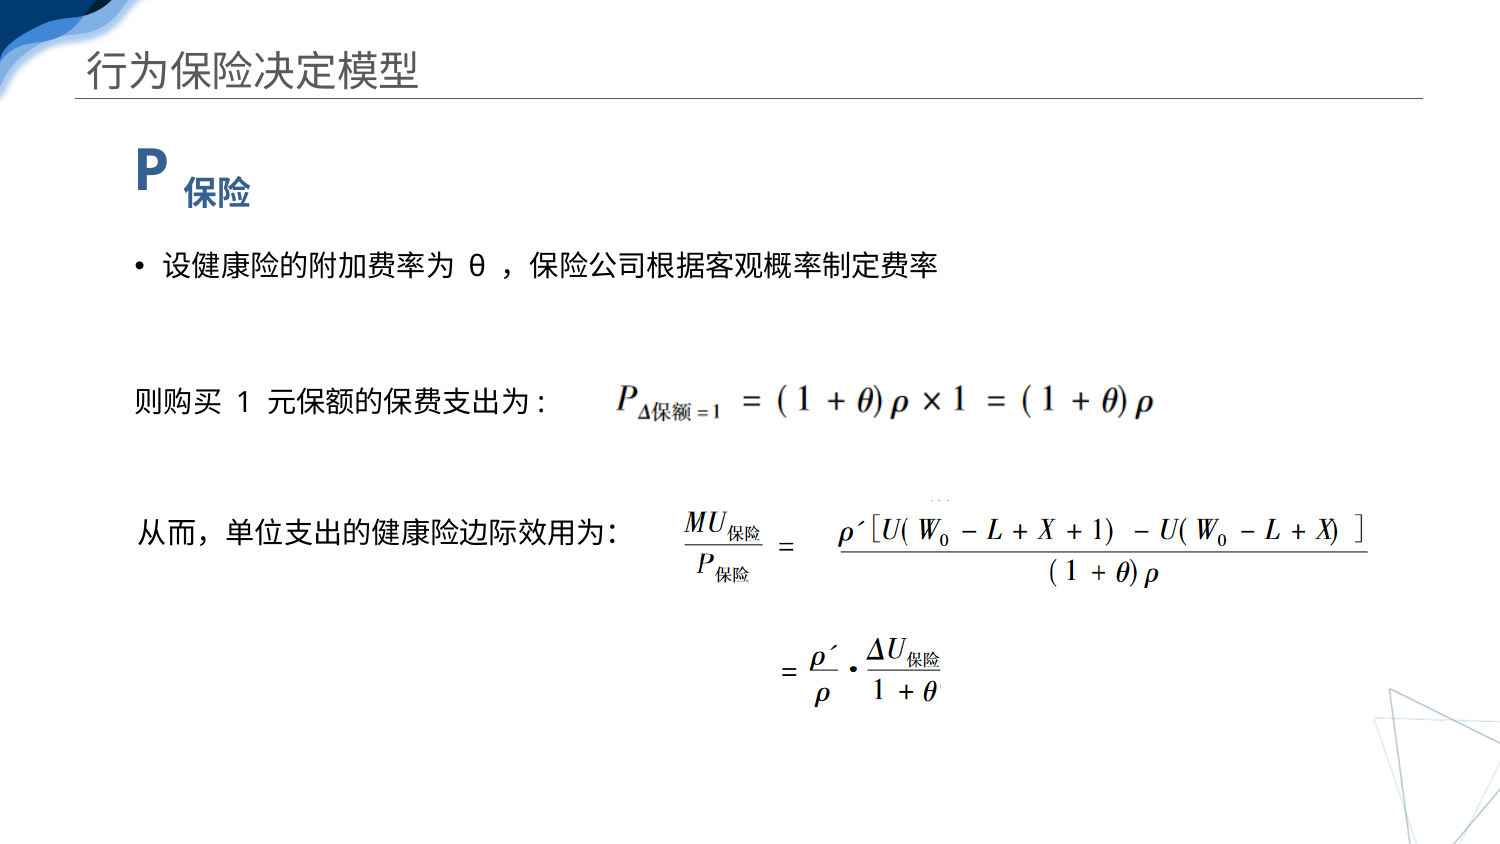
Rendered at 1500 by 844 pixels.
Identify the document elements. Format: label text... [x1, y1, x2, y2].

text_box 设健康险的附加费率为 θ ，保险公司根据客观概率制定费率 则购买 1 元保额的保费支出为: [123, 224, 1417, 344]
text_box 从而，单位支出的健康险边际效用为： [123, 489, 874, 558]
text_box 行为保险决定模型 [71, 37, 436, 102]
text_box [677, 500, 1384, 712]
text_box P保险 [132, 132, 747, 212]
picture [1374, 689, 1500, 843]
picture [596, 365, 1197, 432]
picture [0, 0, 160, 126]
